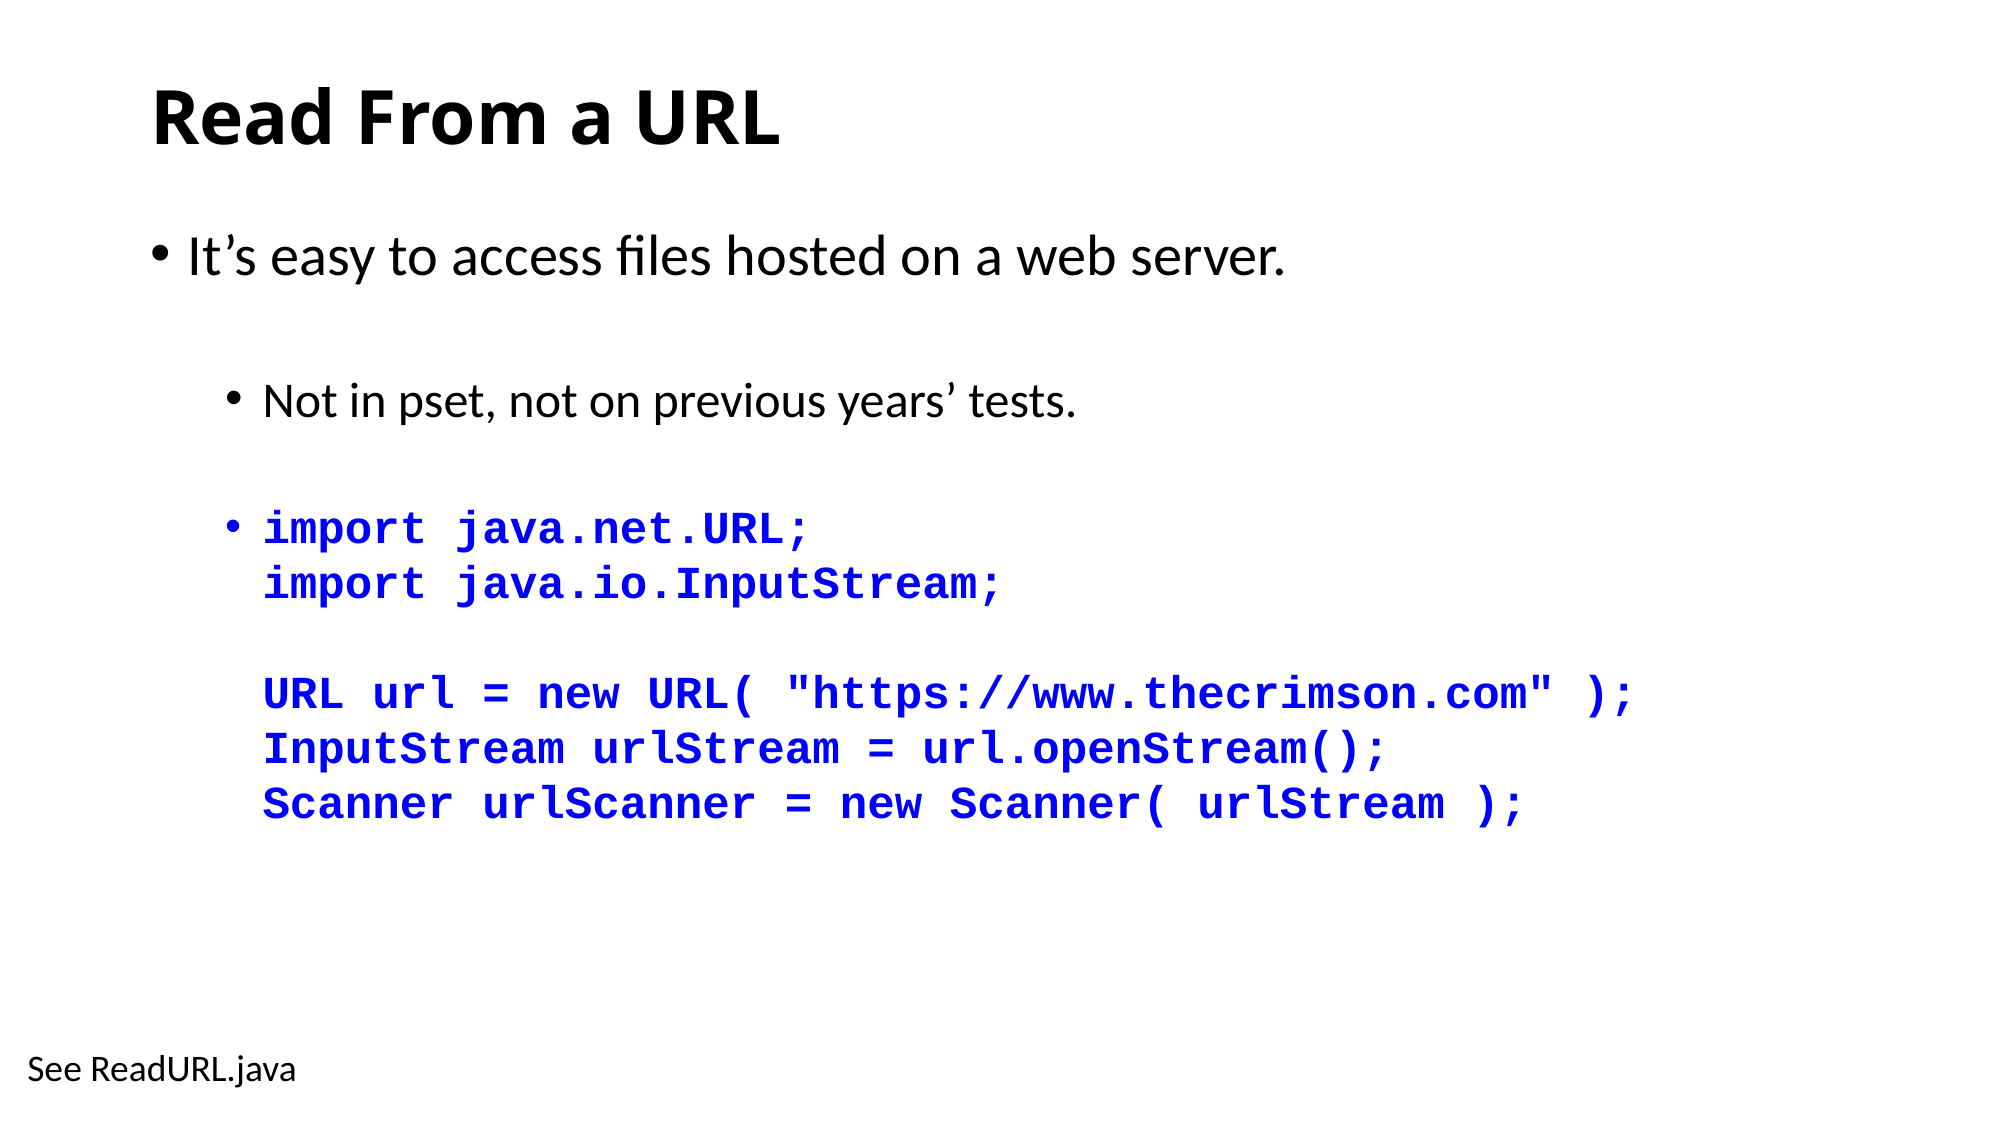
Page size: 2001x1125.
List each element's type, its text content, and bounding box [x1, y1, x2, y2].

text_box See ReadURL.java [12, 1036, 314, 1097]
list It’s easy to access files hosted on a web server. Not in pset, not on previous years’ tests. import java.net.URL; import java.io.InputStream; URL url = new URL( "https://www.thecrimson.com" ); InputStream urlStream = url.openStream(); Scanner urlScanner = new Scanner( urlStream ); [135, 210, 2000, 990]
title Read From a URL [135, 59, 1860, 180]
